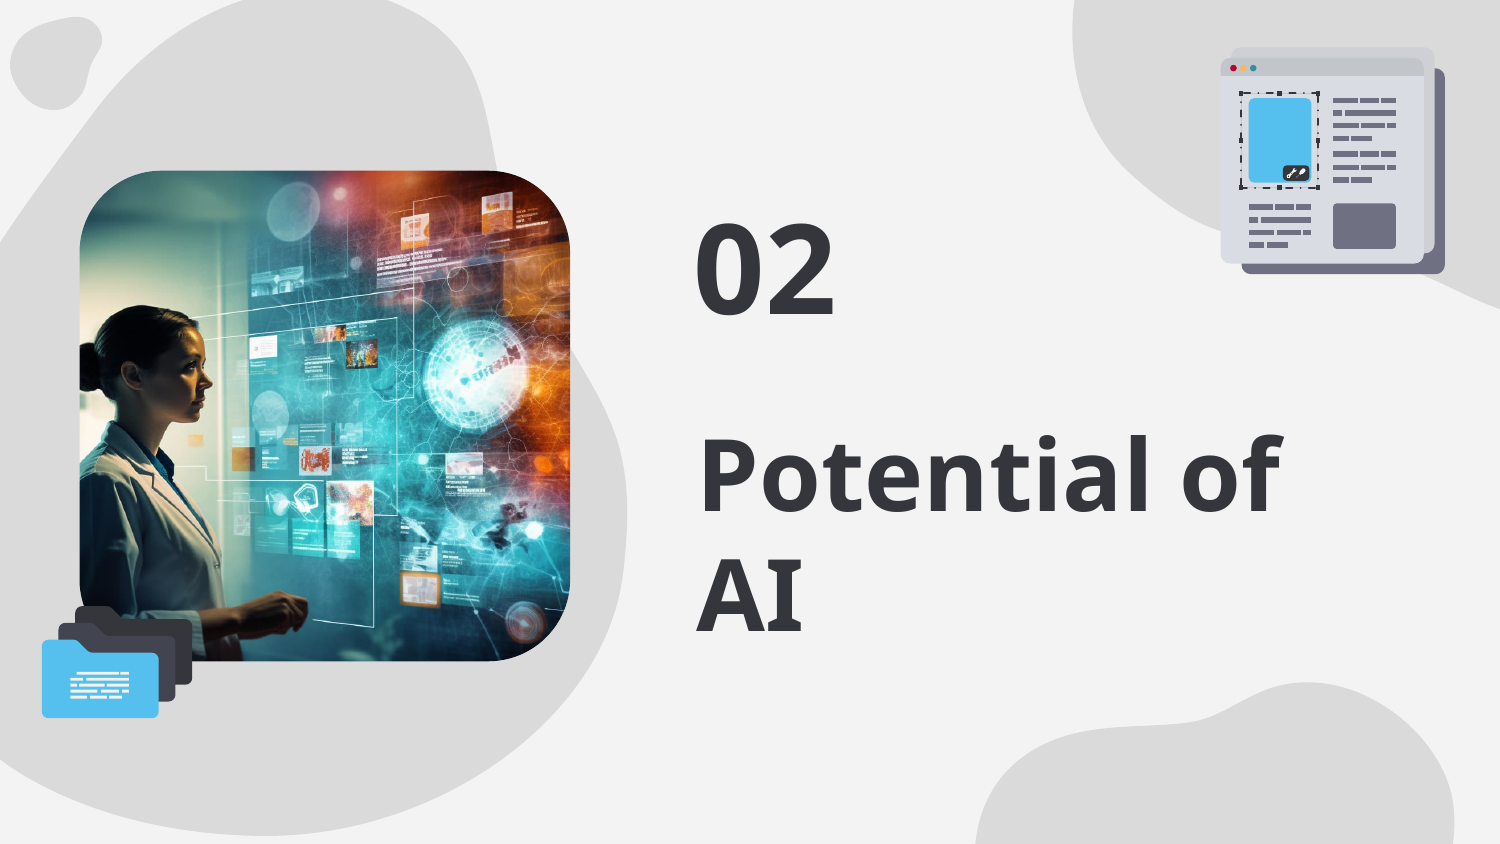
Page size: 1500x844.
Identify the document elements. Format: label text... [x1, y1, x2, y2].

title 02 [663, 216, 867, 355]
title Potential of AI [681, 396, 1401, 634]
text_box [0, 0, 628, 836]
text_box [41, 605, 193, 719]
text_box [1220, 47, 1446, 275]
picture [79, 170, 571, 662]
